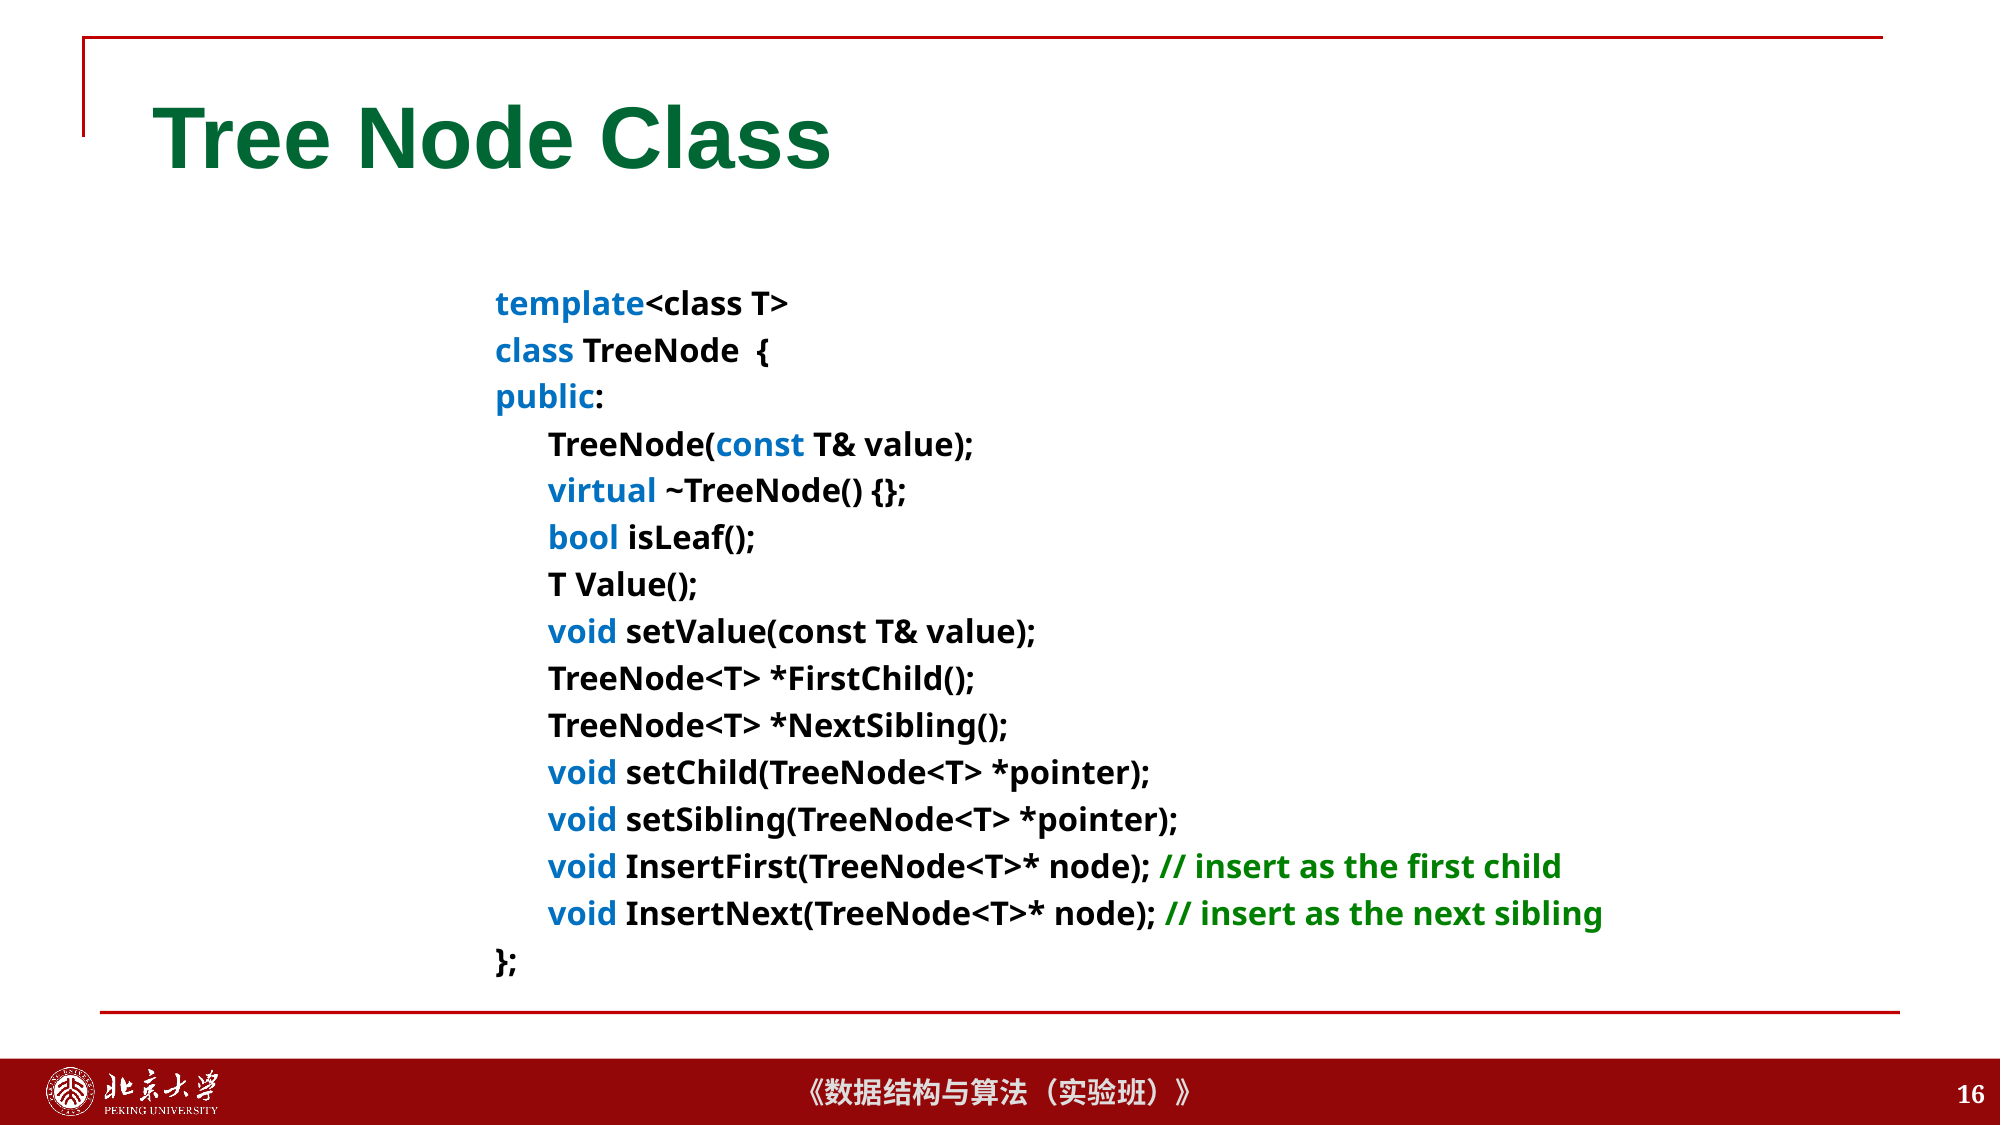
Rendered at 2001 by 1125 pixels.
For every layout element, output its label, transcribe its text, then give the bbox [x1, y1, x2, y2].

list template<class T> class TreeNode { public: TreeNode(const T& value); virtual ~TreeNode() {}; bool isLeaf(); T Value(); void setValue(const T& value); TreeNode<T> *FirstChild(); TreeNode<T> *NextSibling(); void setChild(TreeNode<T> *pointer); void setSibling(TreeNode<T> *pointer); void InsertFirst(TreeNode<T>* node); // insert as the first child void InsertNext(TreeNode<T>* node); // insert as the next sibling }; [480, 267, 1686, 1011]
slide_number 16 [1550, 1065, 2000, 1125]
picture [46, 1067, 218, 1116]
title Tree Node Class [137, 59, 1863, 209]
